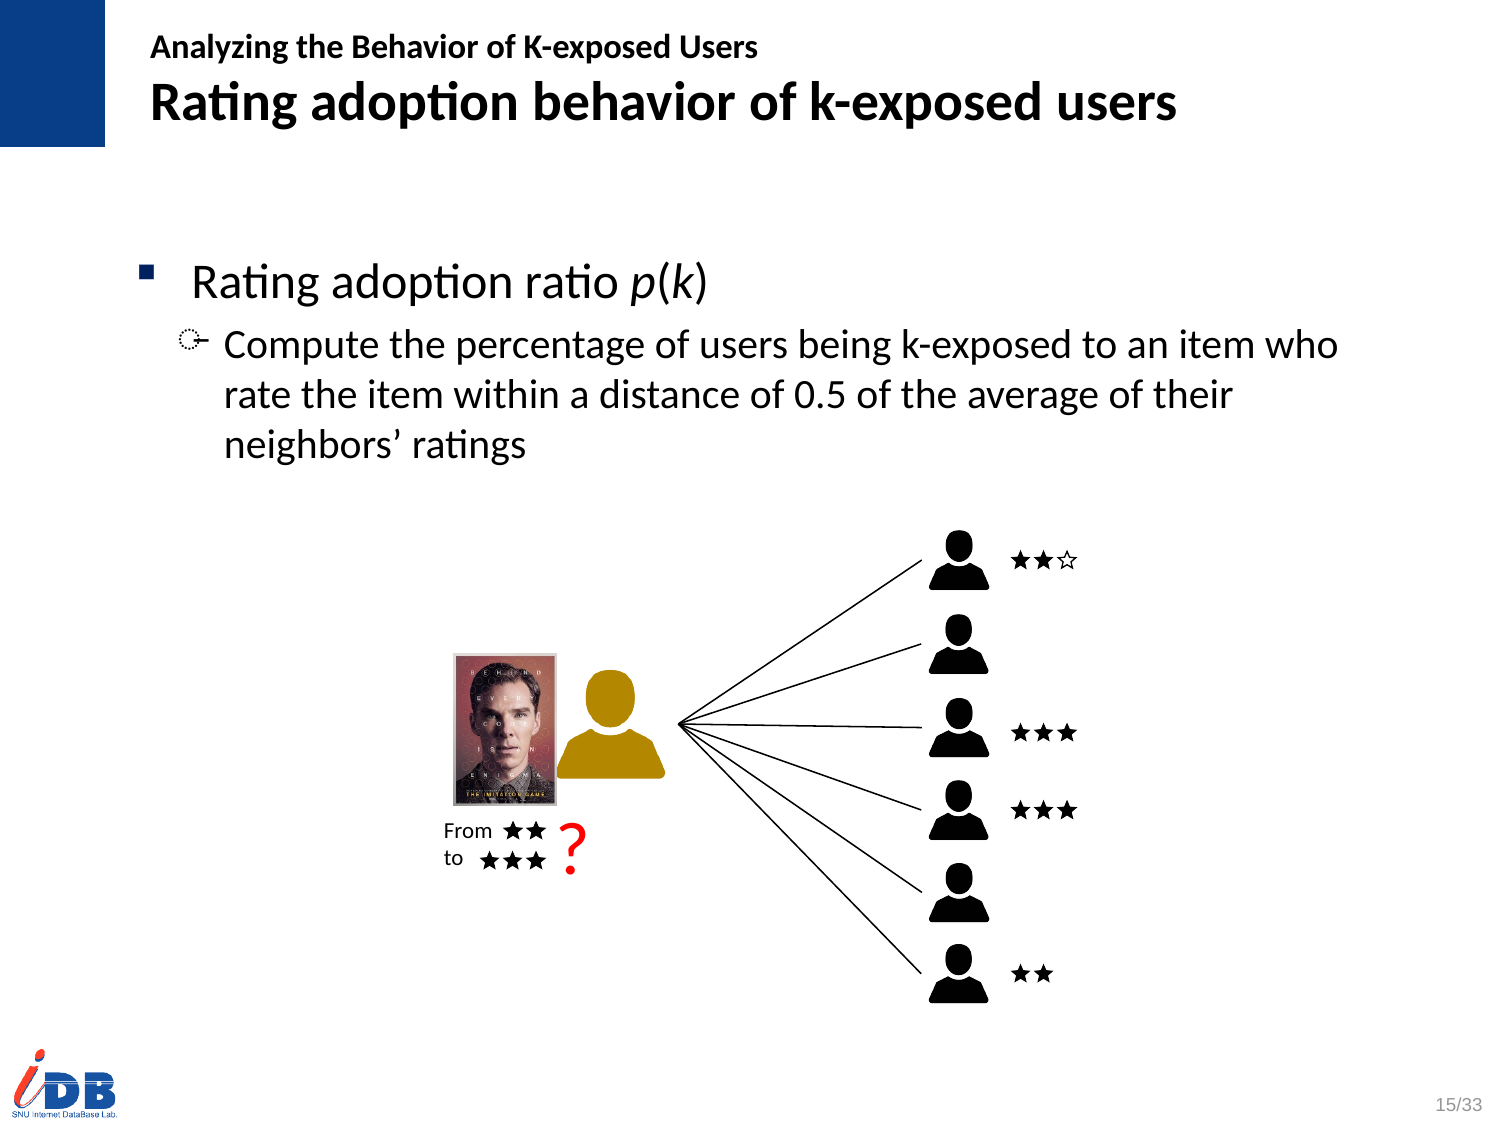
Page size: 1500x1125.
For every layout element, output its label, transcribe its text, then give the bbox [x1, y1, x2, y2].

picture [921, 522, 997, 598]
title Analyzing the Behavior of K-exposed Users Rating adoption behavior of k-exposed users [135, 15, 1379, 140]
picture [1007, 547, 1080, 573]
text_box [677, 643, 922, 723]
picture [476, 848, 549, 873]
text_box From to [429, 808, 513, 878]
picture [0, 0, 105, 147]
picture [1007, 961, 1057, 987]
picture [923, 772, 996, 848]
picture [453, 653, 677, 806]
picture [920, 606, 996, 682]
picture [921, 854, 997, 930]
picture [500, 818, 549, 844]
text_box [677, 900, 922, 974]
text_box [677, 723, 923, 893]
picture [920, 936, 996, 1012]
list Rating adoption ratio p(k) Compute the percentage of users being k-exposed to an item who rate the item within a distance of 0.5 of the average of their neighbors’ ratings [134, 248, 1377, 1011]
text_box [677, 559, 922, 643]
picture [1007, 720, 1080, 746]
text_box ? [541, 801, 620, 898]
picture [922, 690, 997, 766]
picture [12, 1049, 121, 1121]
picture [1007, 797, 1080, 823]
slide_number 15/33 [1185, 1047, 1499, 1124]
